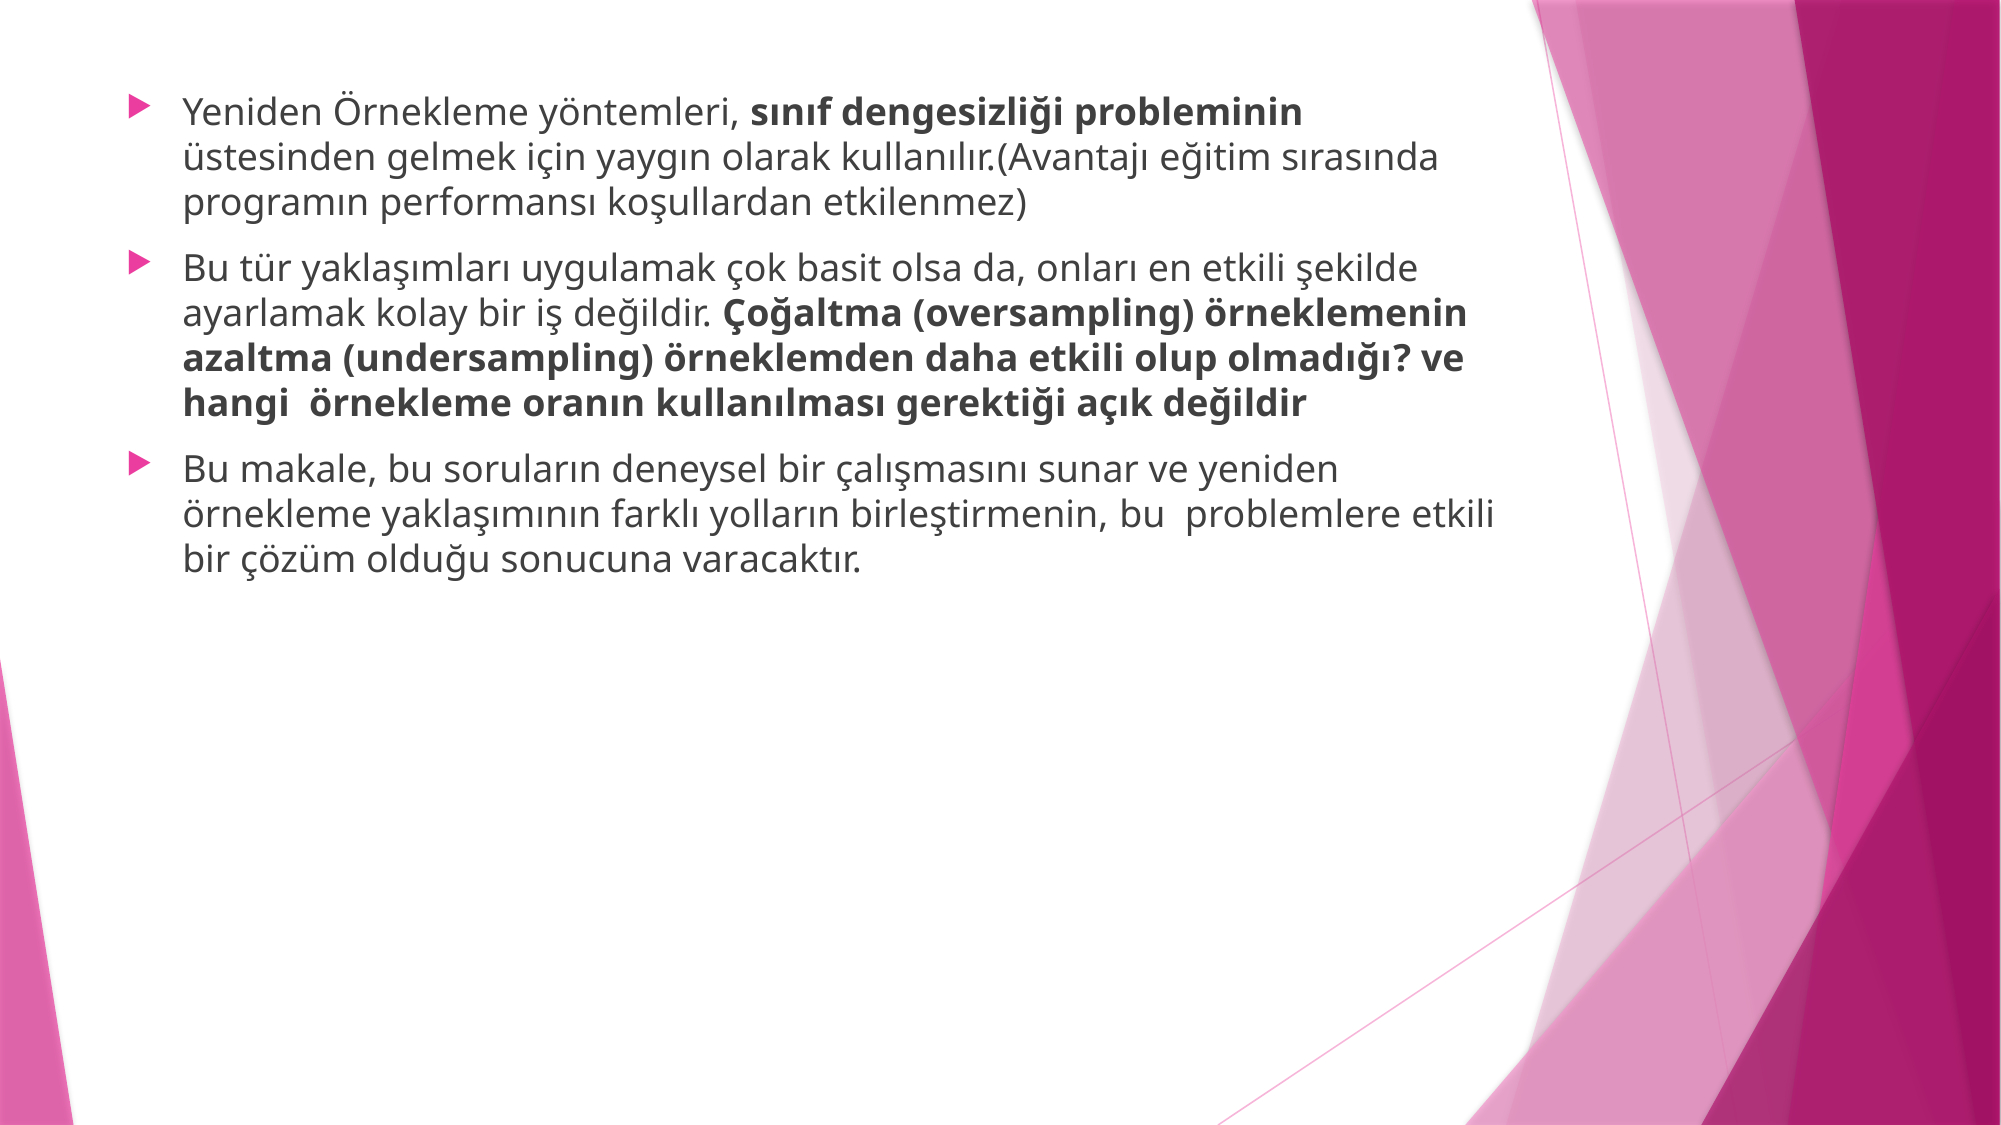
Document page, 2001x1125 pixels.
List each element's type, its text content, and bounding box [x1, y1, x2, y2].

list Yeniden Örnekleme yöntemleri, sınıf dengesizliği probleminin üstesinden gelmek için yaygın olarak kullanılır.(Avantajı eğitim sırasında programın performansı koşullardan etkilenmez) Bu tür yaklaşımları uygulamak çok basit olsa da, onları en etkili şekilde ayarlamak kolay bir iş değildir. Çoğaltma (oversampling) örneklemenin azaltma (undersampling) örneklemden daha etkili olup olmadığı? ve hangi örnekleme oranın kullanılması gerektiği açık değildir Bu makale, bu soruların deneysel bir çalışmasını sunar ve yeniden örnekleme yaklaşımının farklı yolların birleştirmenin, bu problemlere etkili bir çözüm olduğu sonucuna varacaktır. [111, 80, 1522, 991]
